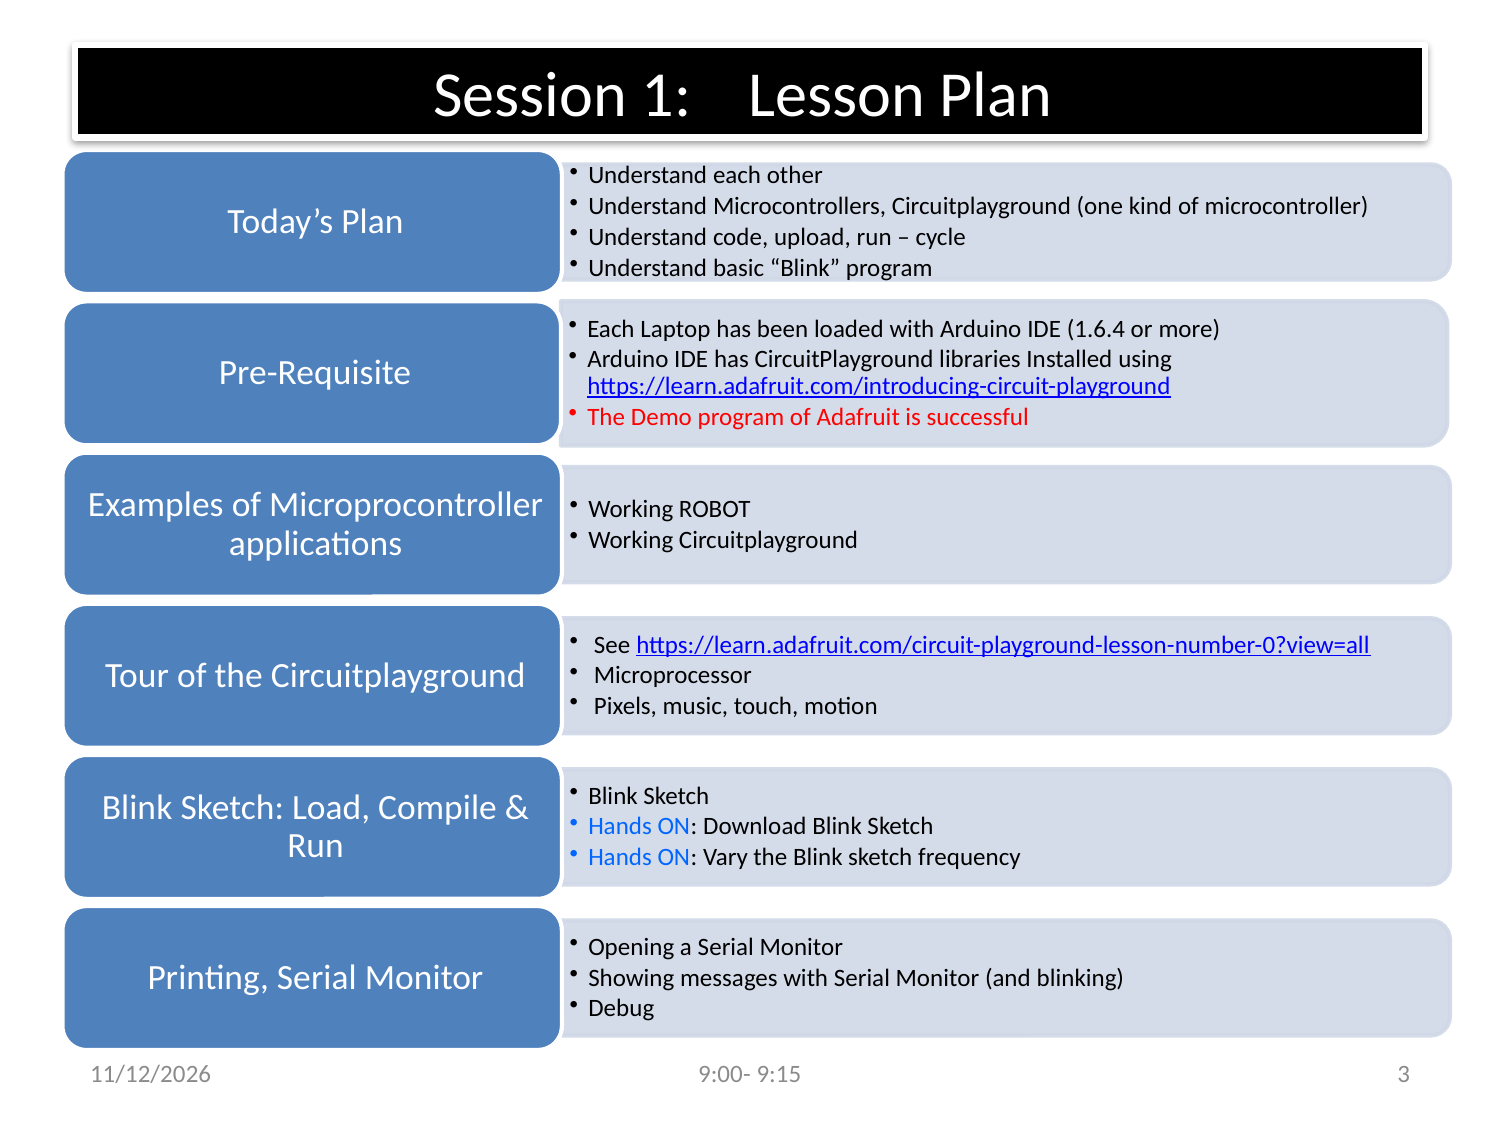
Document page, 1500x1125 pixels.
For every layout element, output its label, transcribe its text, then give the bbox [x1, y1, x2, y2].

footer 9:00- 9:15 [512, 1059, 988, 1103]
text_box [62, 149, 1451, 1051]
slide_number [75, 1059, 425, 1103]
title Session 1: Lesson Plan [72, 42, 1428, 141]
slide_number 3 [1074, 1059, 1425, 1103]
